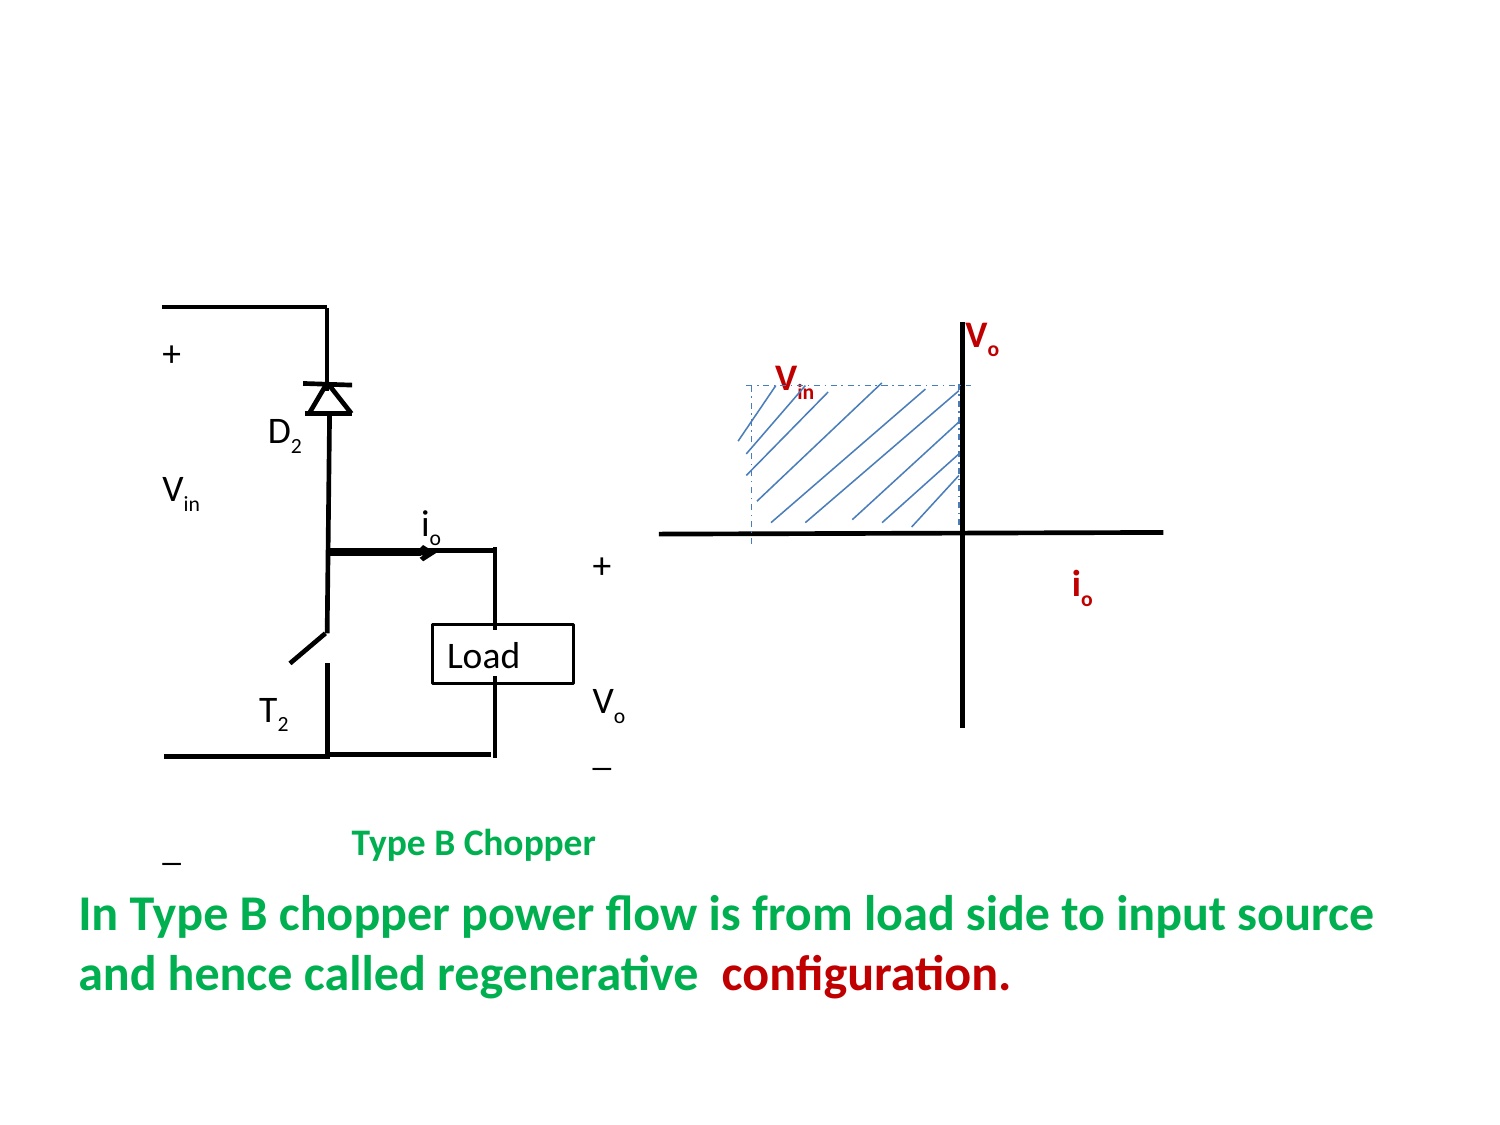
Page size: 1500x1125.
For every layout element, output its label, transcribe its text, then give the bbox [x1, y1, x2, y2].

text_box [881, 453, 960, 523]
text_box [928, 390, 960, 421]
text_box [147, 302, 1139, 777]
text_box In Type B chopper power flow is from load side to input source and hence called regenerative configuration. [63, 873, 1412, 1008]
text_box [327, 383, 352, 413]
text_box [851, 421, 960, 520]
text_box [756, 451, 765, 502]
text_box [911, 475, 960, 528]
text_box Type B Chopper [336, 810, 727, 871]
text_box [752, 385, 777, 442]
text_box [737, 385, 751, 442]
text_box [756, 382, 883, 387]
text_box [770, 388, 926, 523]
